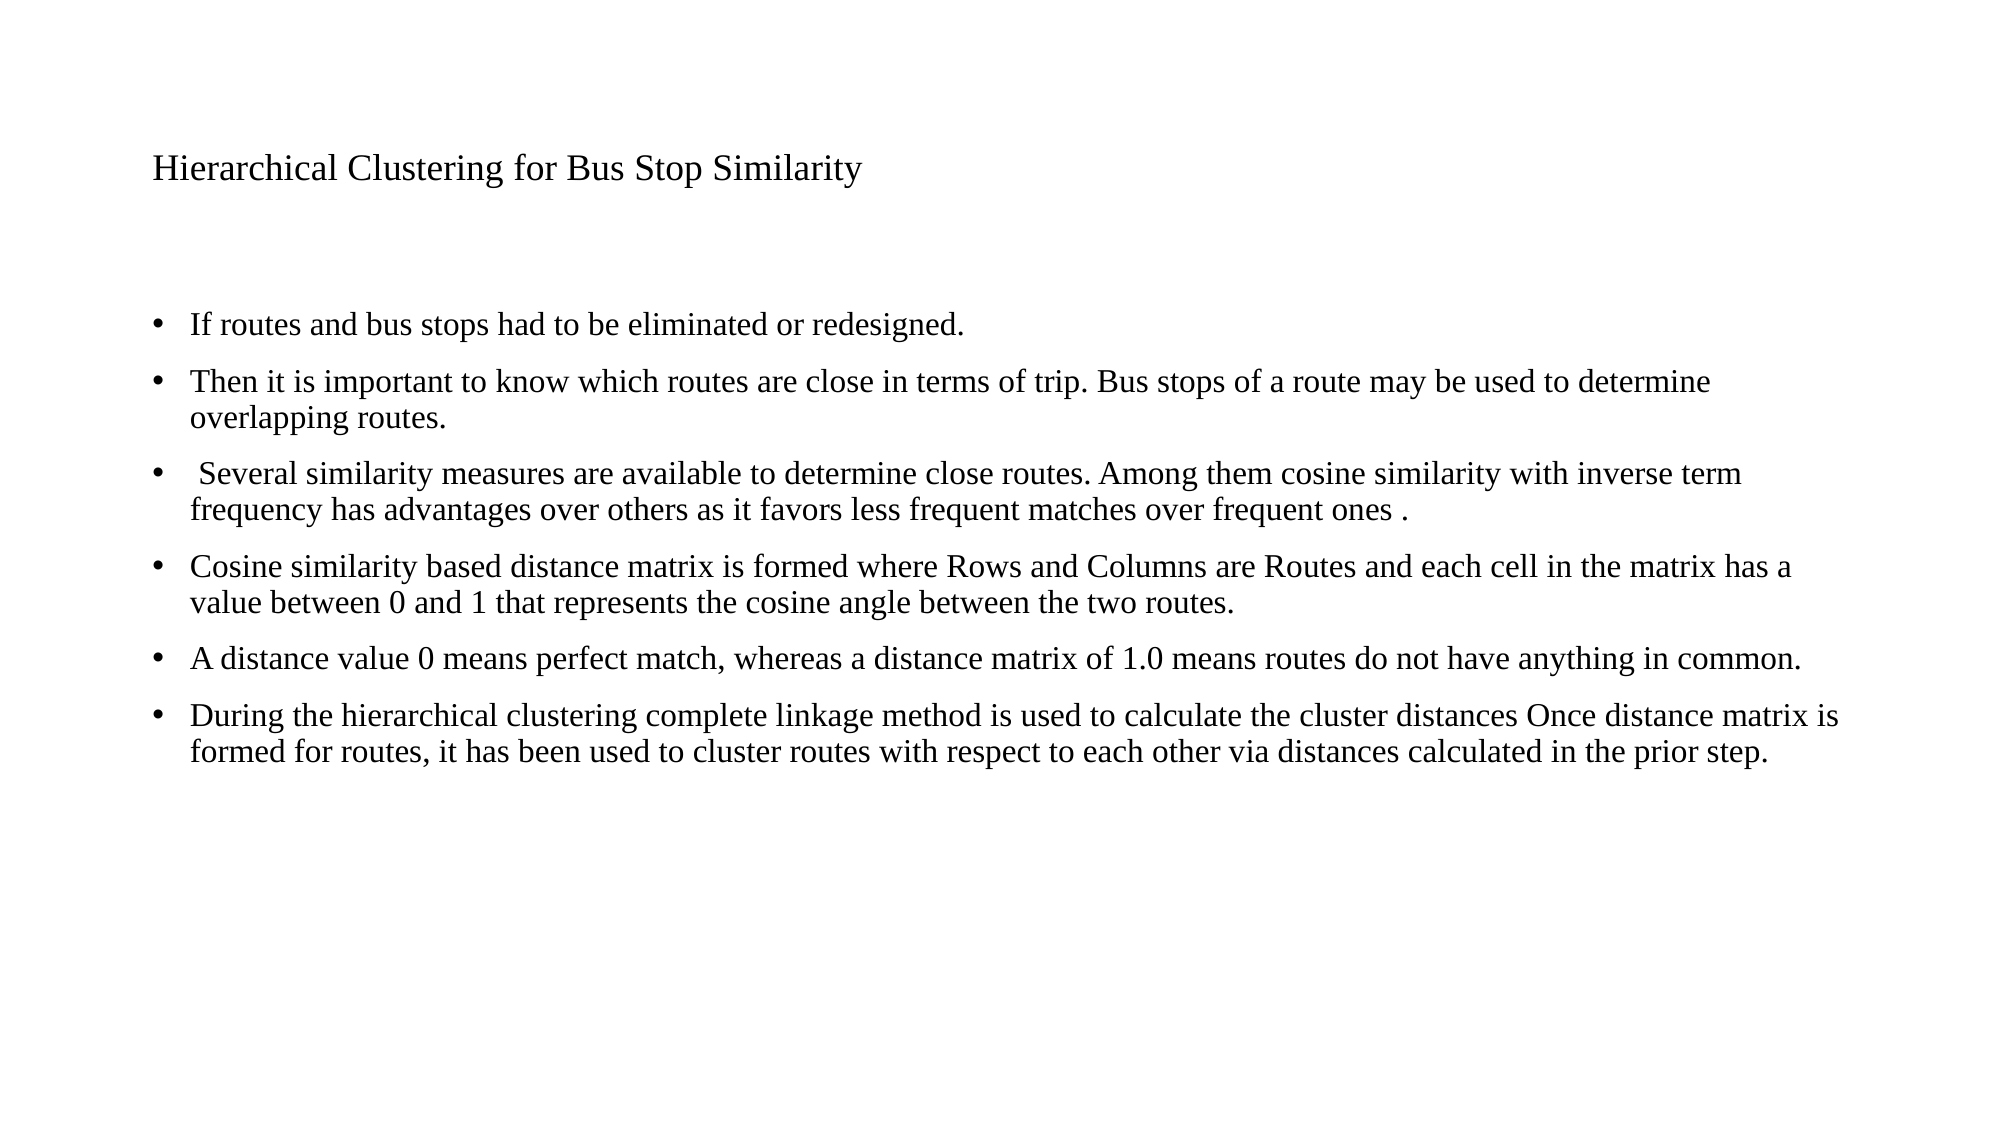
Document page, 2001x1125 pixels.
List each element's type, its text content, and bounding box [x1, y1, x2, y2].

title Hierarchical Clustering for Bus Stop Similarity [137, 59, 1863, 278]
list If routes and bus stops had to be eliminated or redesigned. Then it is important to know which routes are close in terms of trip. Bus stops of a route may be used to determine overlapping routes. Several similarity measures are available to determine close routes. Among them cosine similarity with inverse term frequency has advantages over others as it favors less frequent matches over frequent ones . Cosine similarity based distance matrix is formed where Rows and Columns are Routes and each cell in the matrix has a value between 0 and 1 that represents the cosine angle between the two routes. A distance value 0 means perfect match, whereas a distance matrix of 1.0 means routes do not have anything in common. During the hierarchical clustering complete linkage method is used to calculate the cluster distances Once distance matrix is formed for routes, it has been used to cluster routes with respect to each other via distances calculated in the prior step. [137, 299, 1863, 1014]
